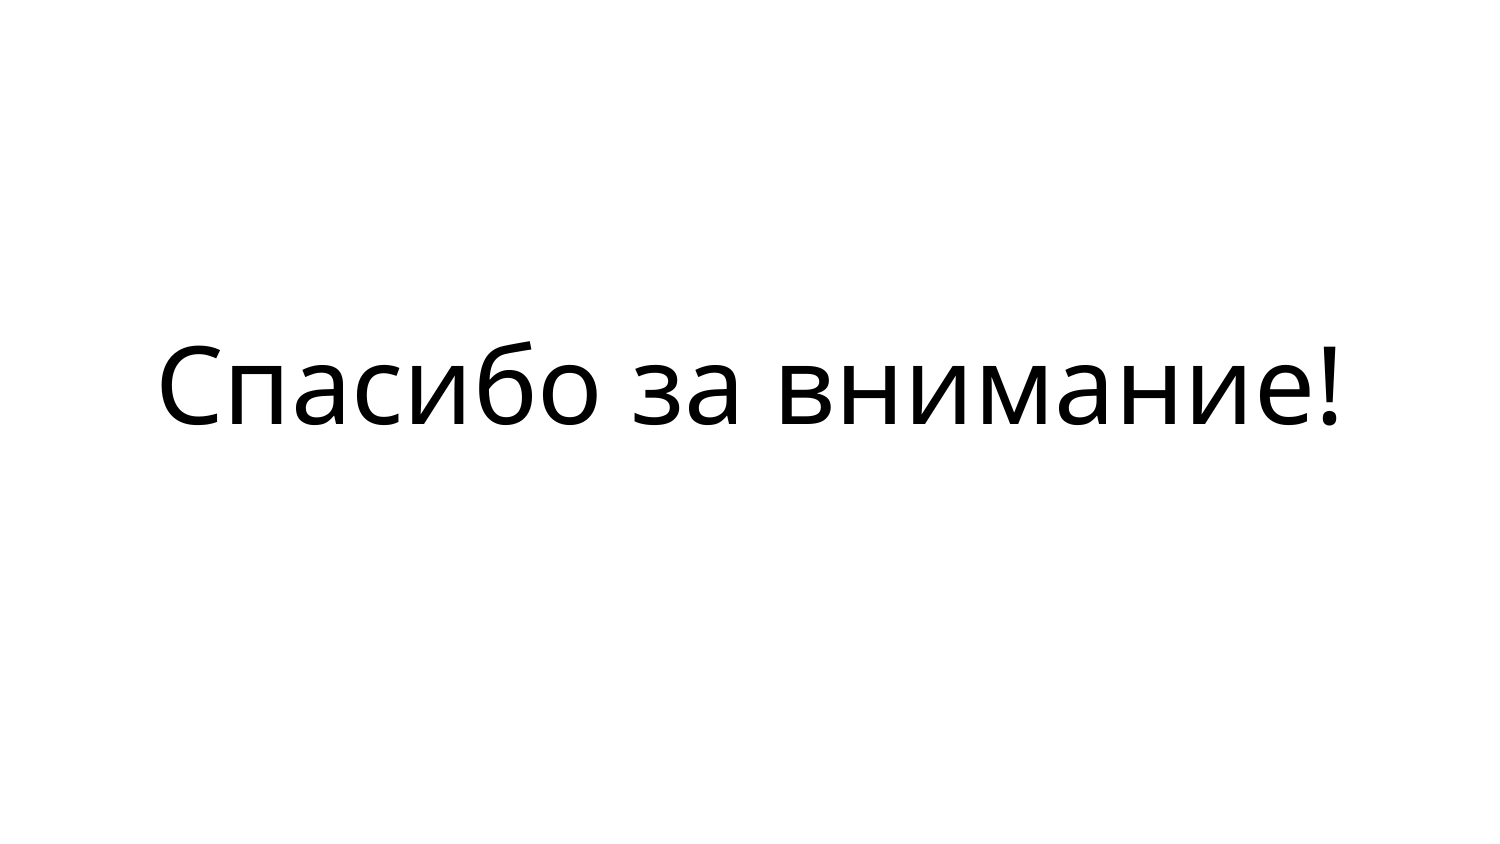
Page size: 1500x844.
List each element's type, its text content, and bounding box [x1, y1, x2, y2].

title Спасибо за внимание! [51, 124, 1449, 461]
